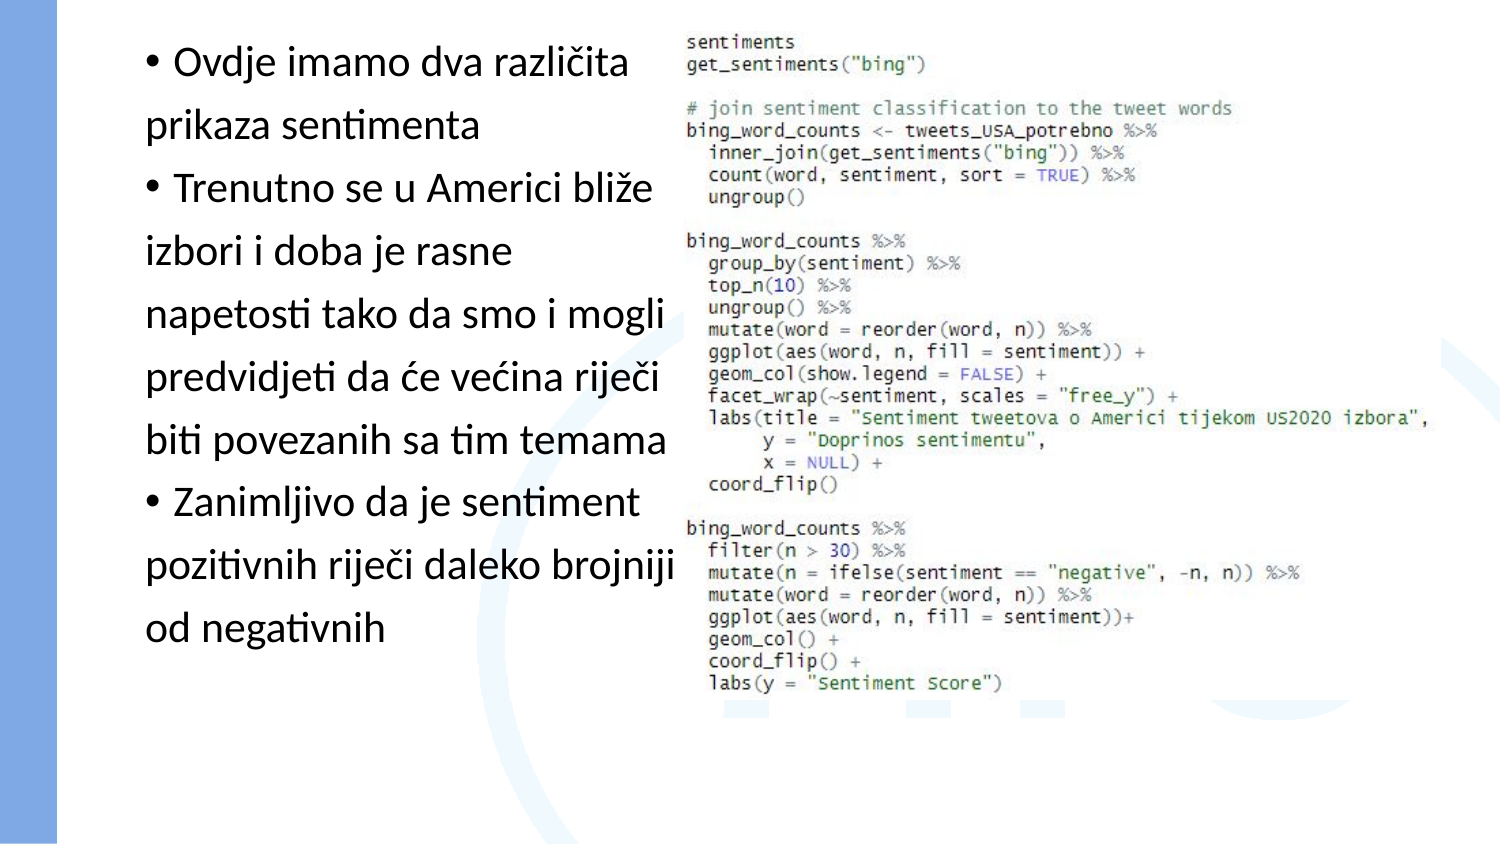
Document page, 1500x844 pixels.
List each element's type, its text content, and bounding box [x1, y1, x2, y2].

list Ovdje imamo dva različita prikaza sentimenta Trenutno se u Americi bliže izbori i doba je rasne napetosti tako da smo i mogli predvidjeti da će većina riječi biti povezanih sa tim temama Zanimljivo da je sentiment pozitivnih riječi daleko brojniji od negativnih [130, 31, 1424, 743]
picture [684, 31, 1441, 700]
